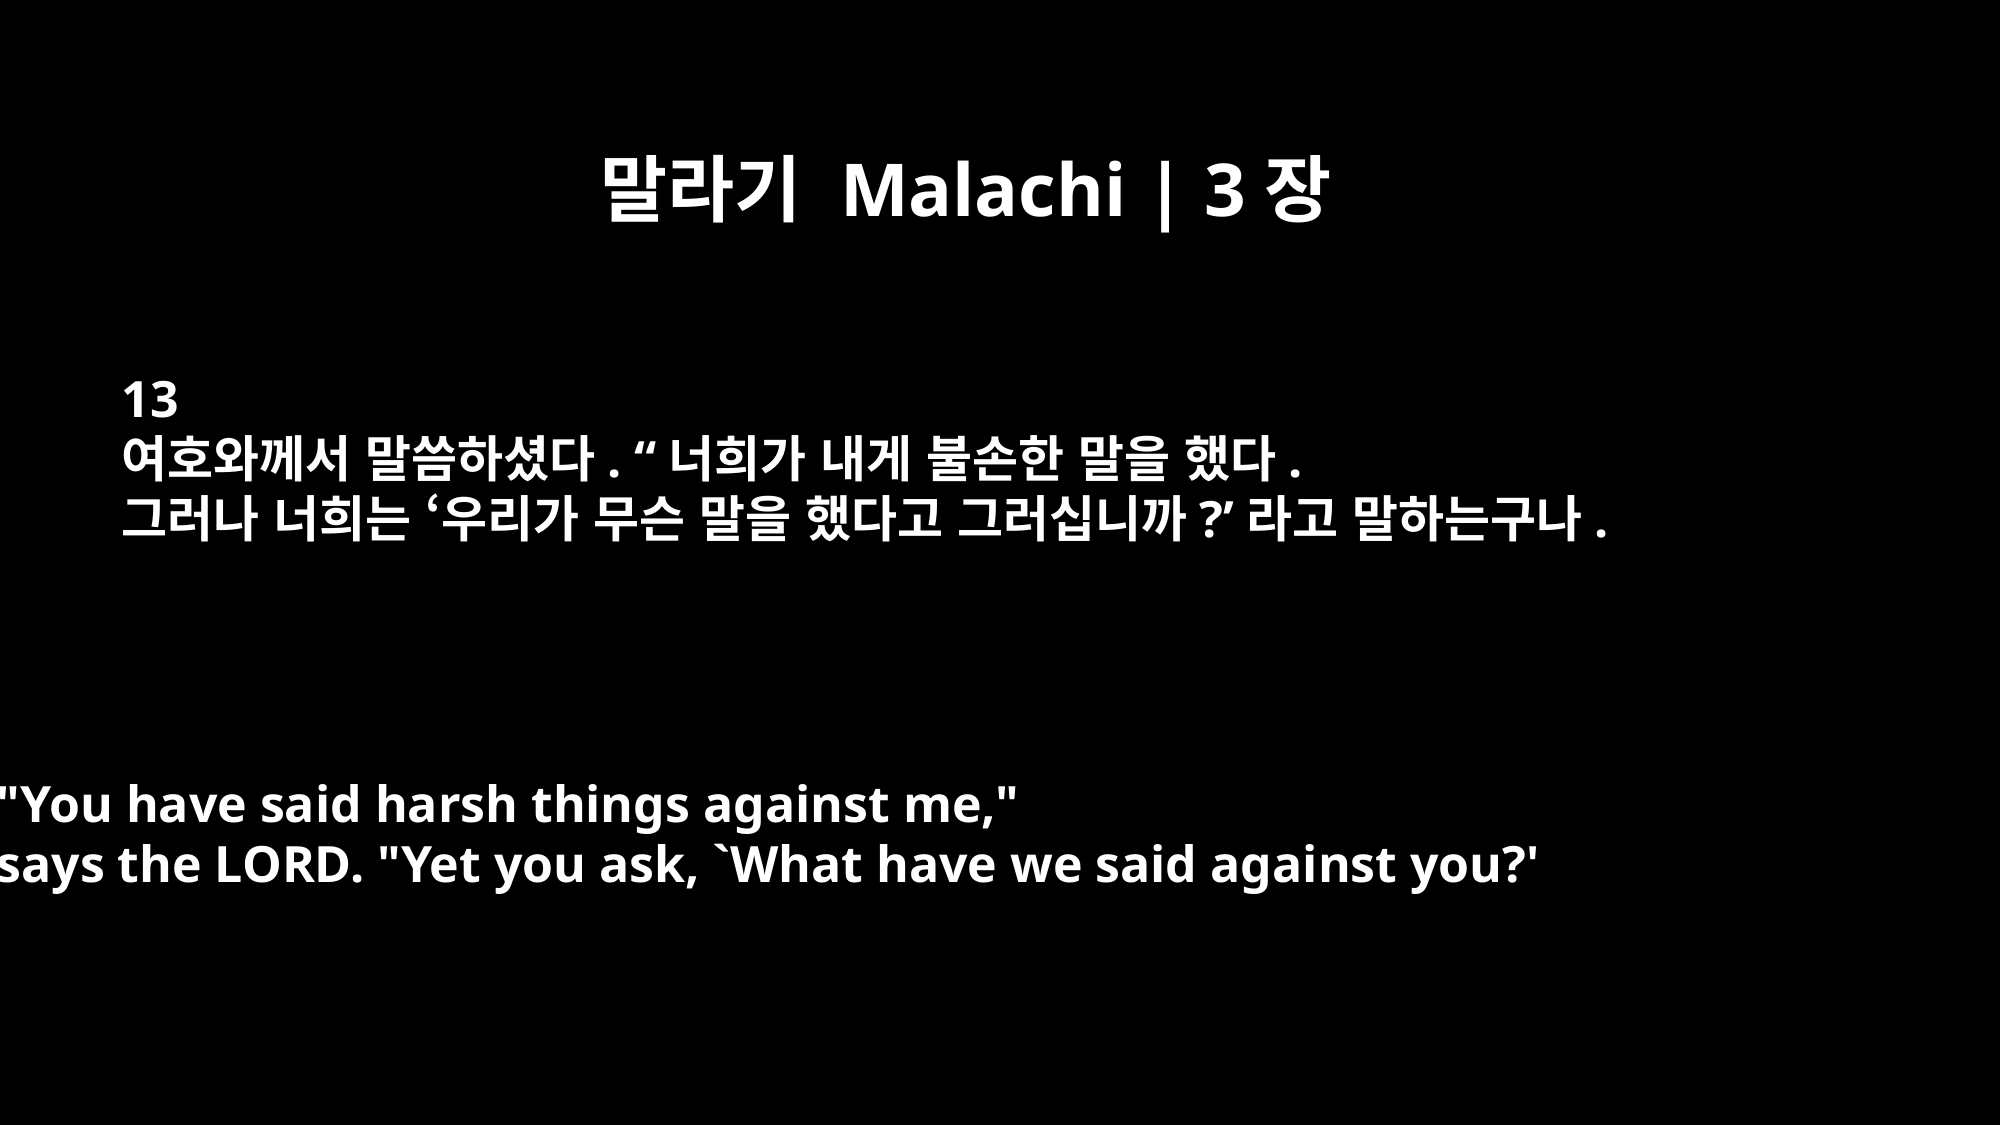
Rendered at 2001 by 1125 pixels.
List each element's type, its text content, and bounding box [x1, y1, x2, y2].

text_box 말라기 Malachi | 3장 [585, 136, 1347, 239]
text_box "You have said harsh things against me," says the LORD. "Yet you ask, `What have we said against you?' [0, 764, 1555, 900]
text_box 13 여호와께서 말씀하셨다. “너희가 내게 불손한 말을 했다. 그러나 너희는 ‘우리가 무슨 말을 했다고 그러십니까?’라고 말하는구나. [106, 359, 1624, 555]
